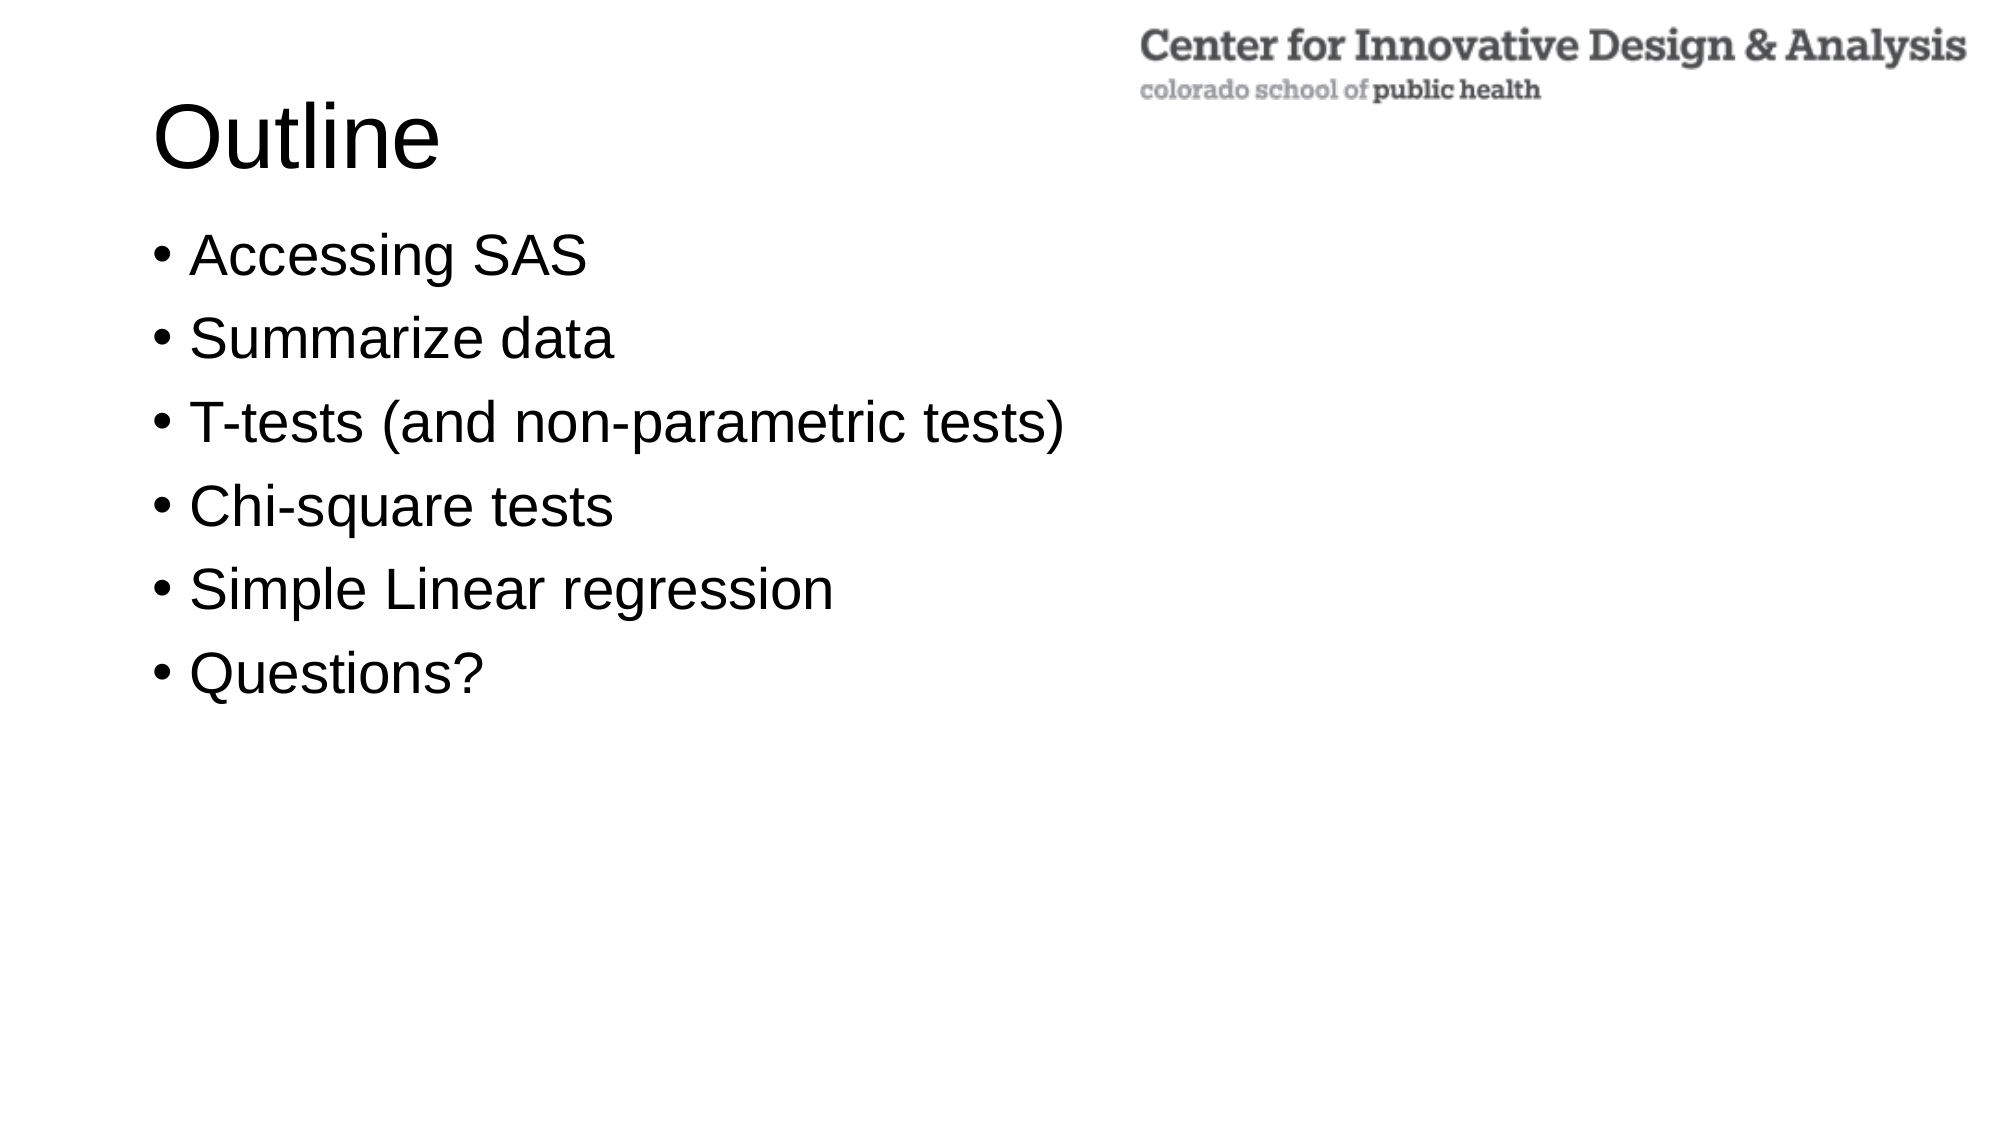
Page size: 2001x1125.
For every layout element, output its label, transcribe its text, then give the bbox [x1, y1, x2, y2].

title Outline [137, 30, 1863, 217]
picture [1139, 5, 1969, 124]
list Accessing SAS Summarize data T-tests (and non-parametric tests) Chi-square tests Simple Linear regression Questions? [137, 217, 1949, 1087]
